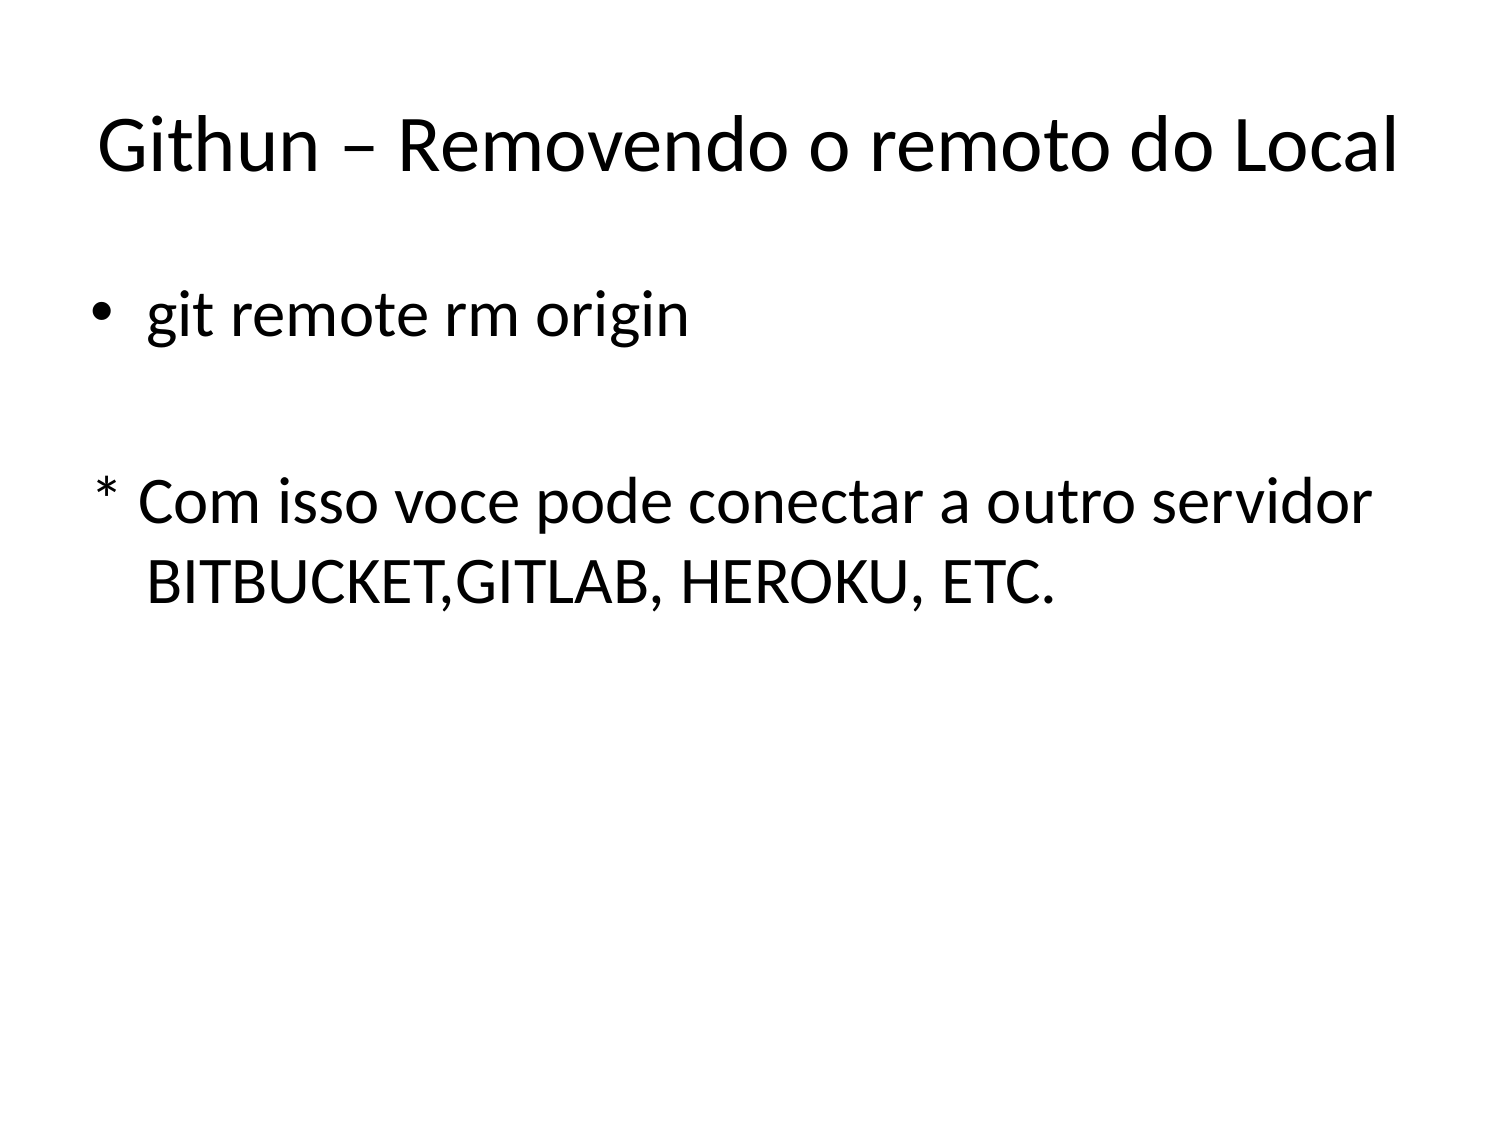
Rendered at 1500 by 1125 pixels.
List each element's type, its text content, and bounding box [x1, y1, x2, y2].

title Githun – Removendo o remoto do Local [75, 45, 1425, 233]
list git remote rm origin * Com isso voce pode conectar a outro servidor BITBUCKET,GITLAB, HEROKU, ETC. [75, 262, 1425, 1005]
